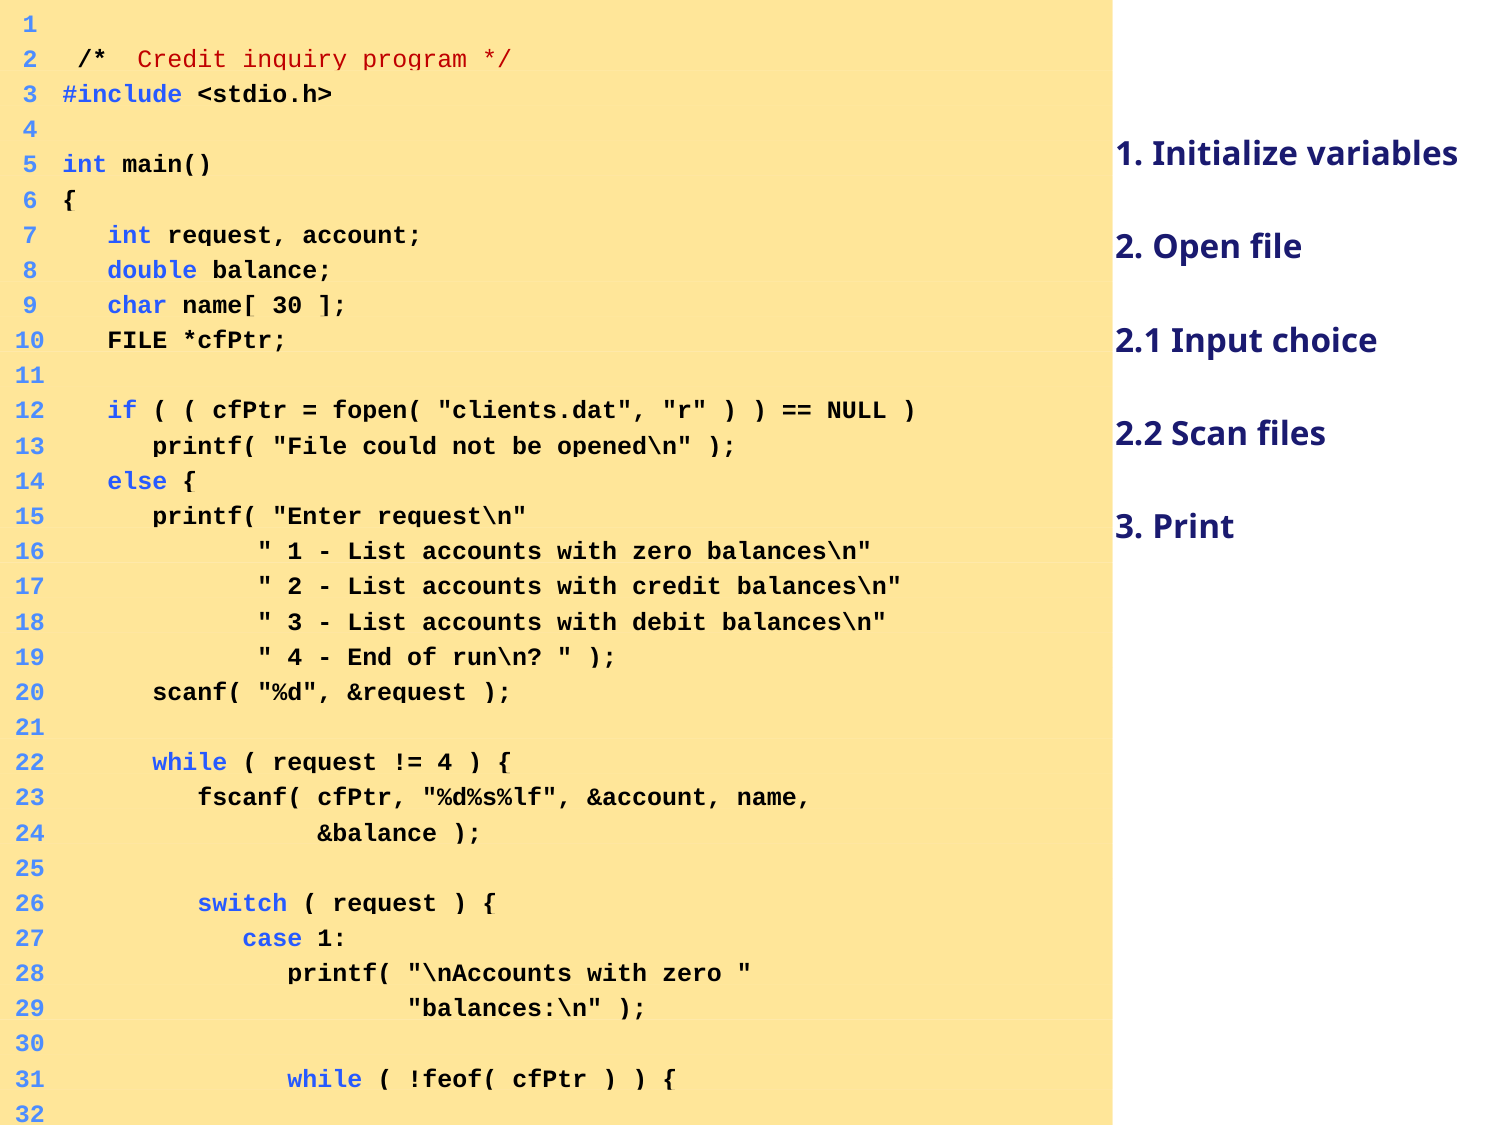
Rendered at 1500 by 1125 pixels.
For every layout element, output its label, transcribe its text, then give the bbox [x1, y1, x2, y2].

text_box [0, 0, 1113, 1125]
subtitle 1. Initialize variables 2. Open file 2.1 Input choice 2.2 Scan files 3. Print [1115, 125, 1500, 1125]
